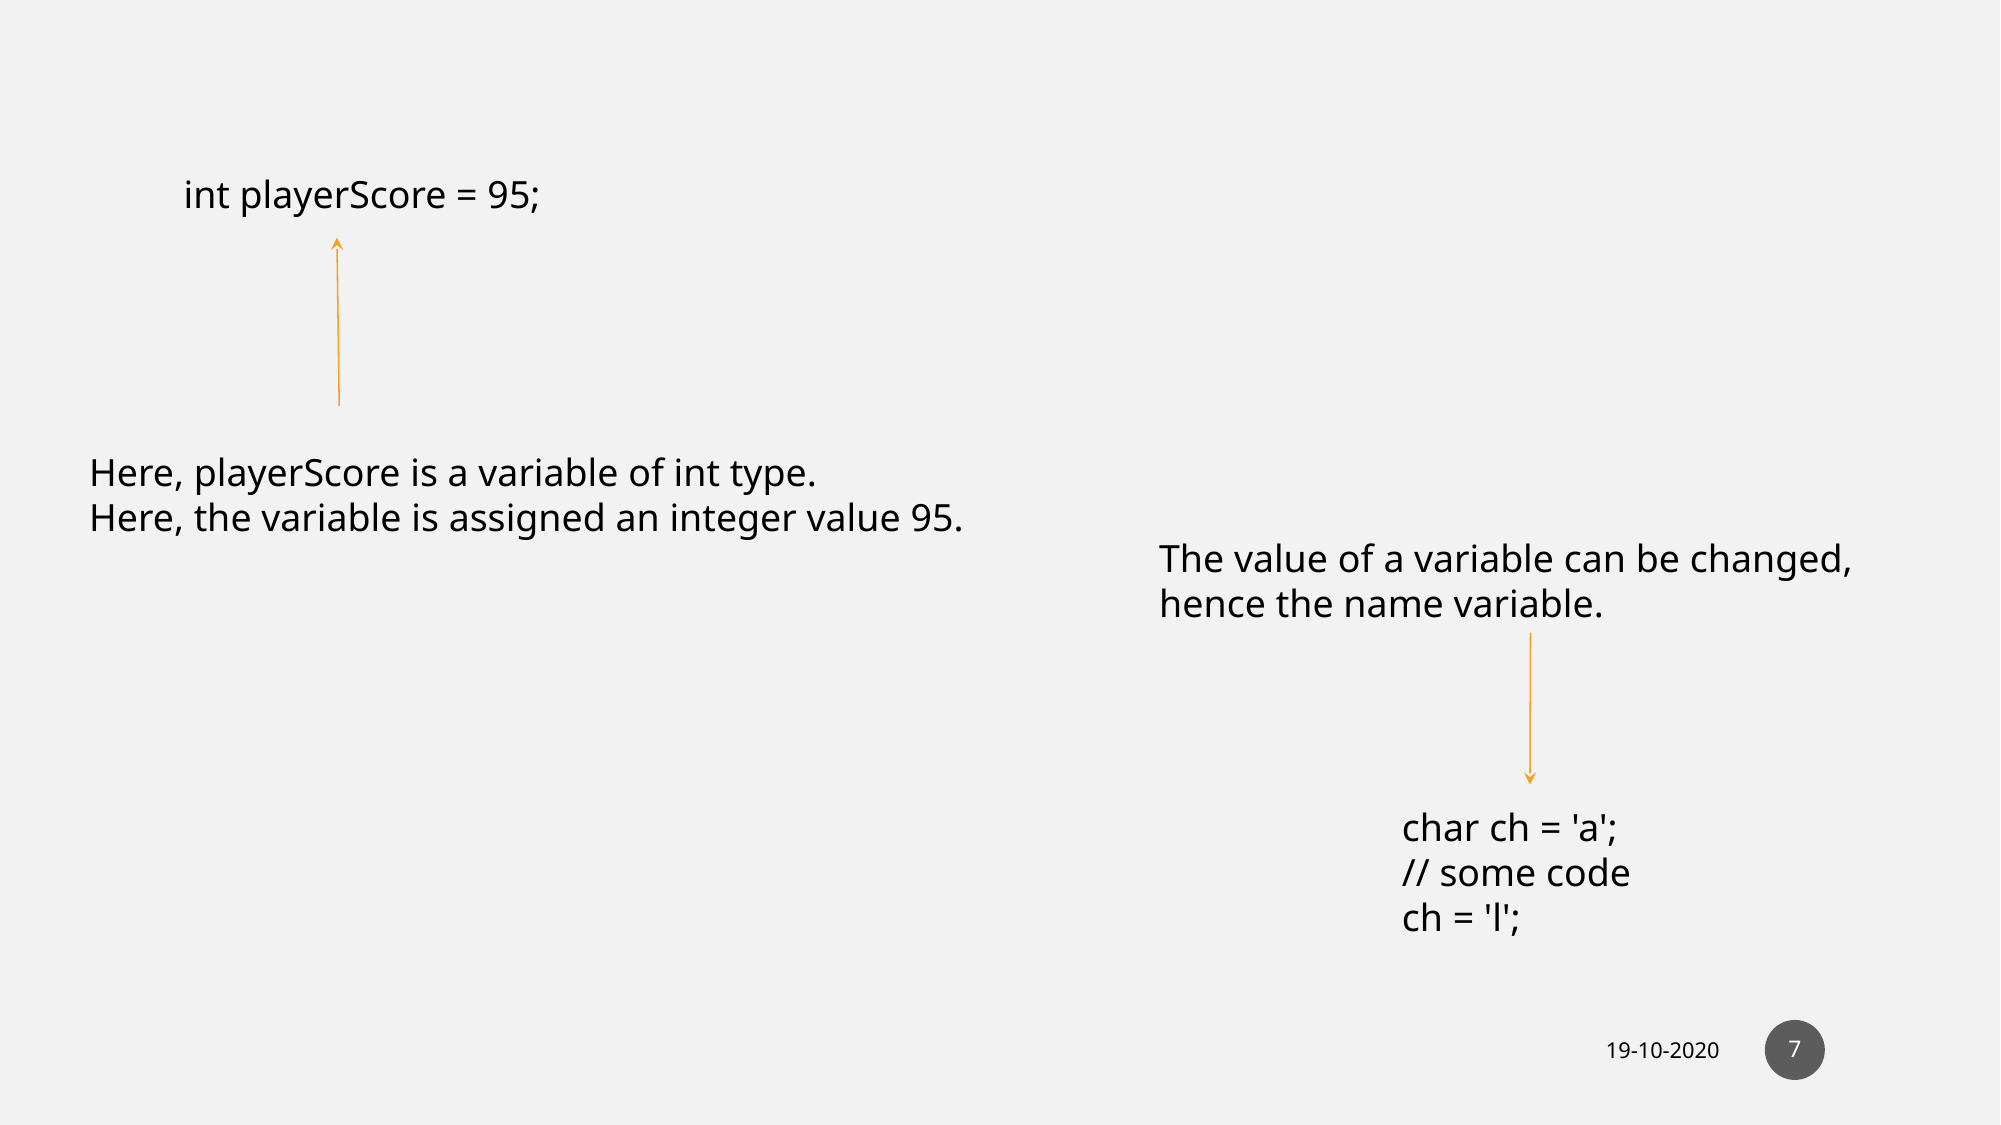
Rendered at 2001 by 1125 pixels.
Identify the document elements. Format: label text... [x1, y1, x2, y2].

text_box The value of a variable can be changed, hence the name variable. [1144, 527, 1917, 633]
text_box int playerScore = 95; [168, 163, 584, 224]
text_box Here, playerScore is a variable of int type. Here, the variable is assigned an integer value 95. [74, 441, 1030, 547]
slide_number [1283, 1023, 1735, 1077]
text_box char ch = 'a'; // some code ch = 'l'; [1386, 796, 1679, 947]
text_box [253, 320, 423, 324]
slide_number 7 [1764, 1019, 1825, 1080]
